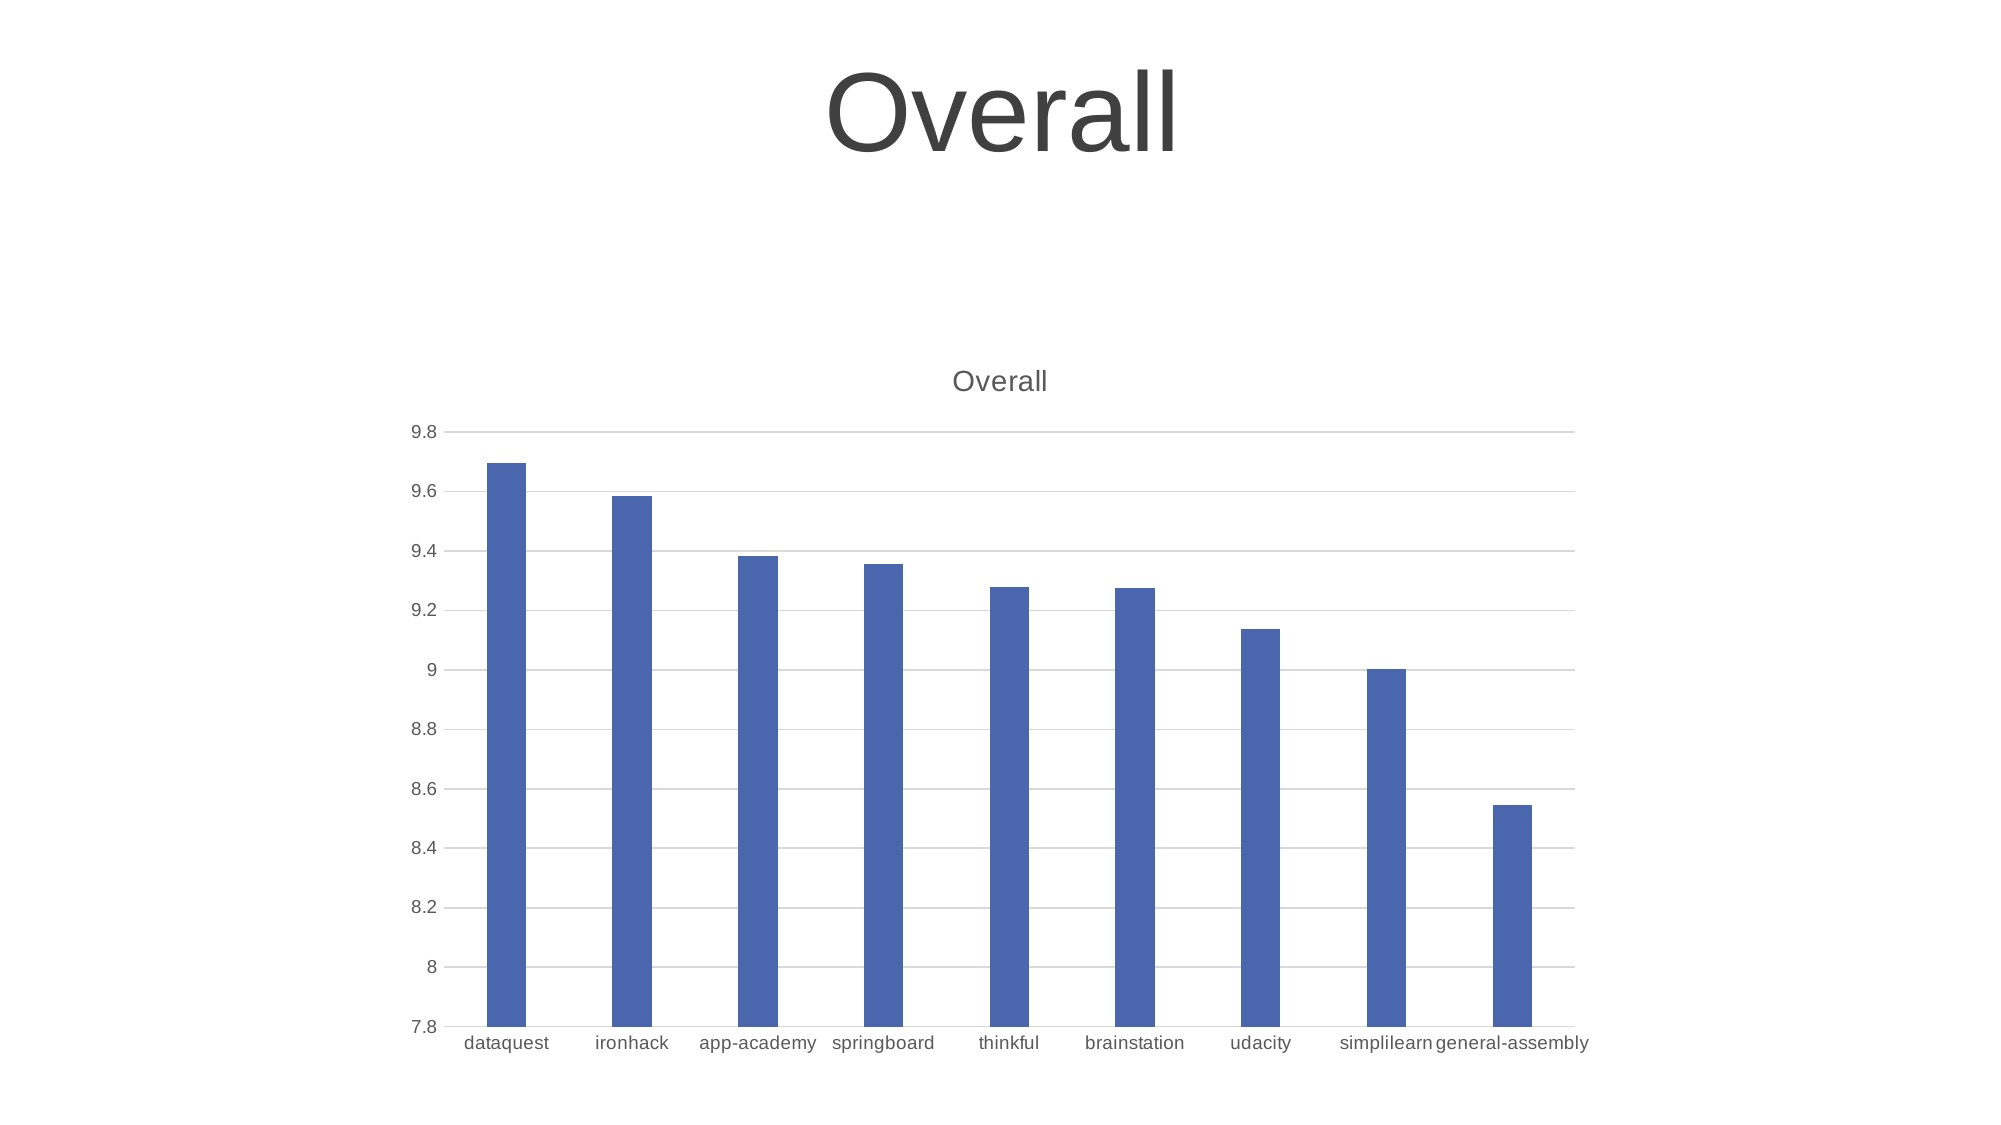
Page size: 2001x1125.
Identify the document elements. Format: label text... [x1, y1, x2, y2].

list Overall [53, 55, 1952, 175]
chart [386, 333, 1614, 1070]
